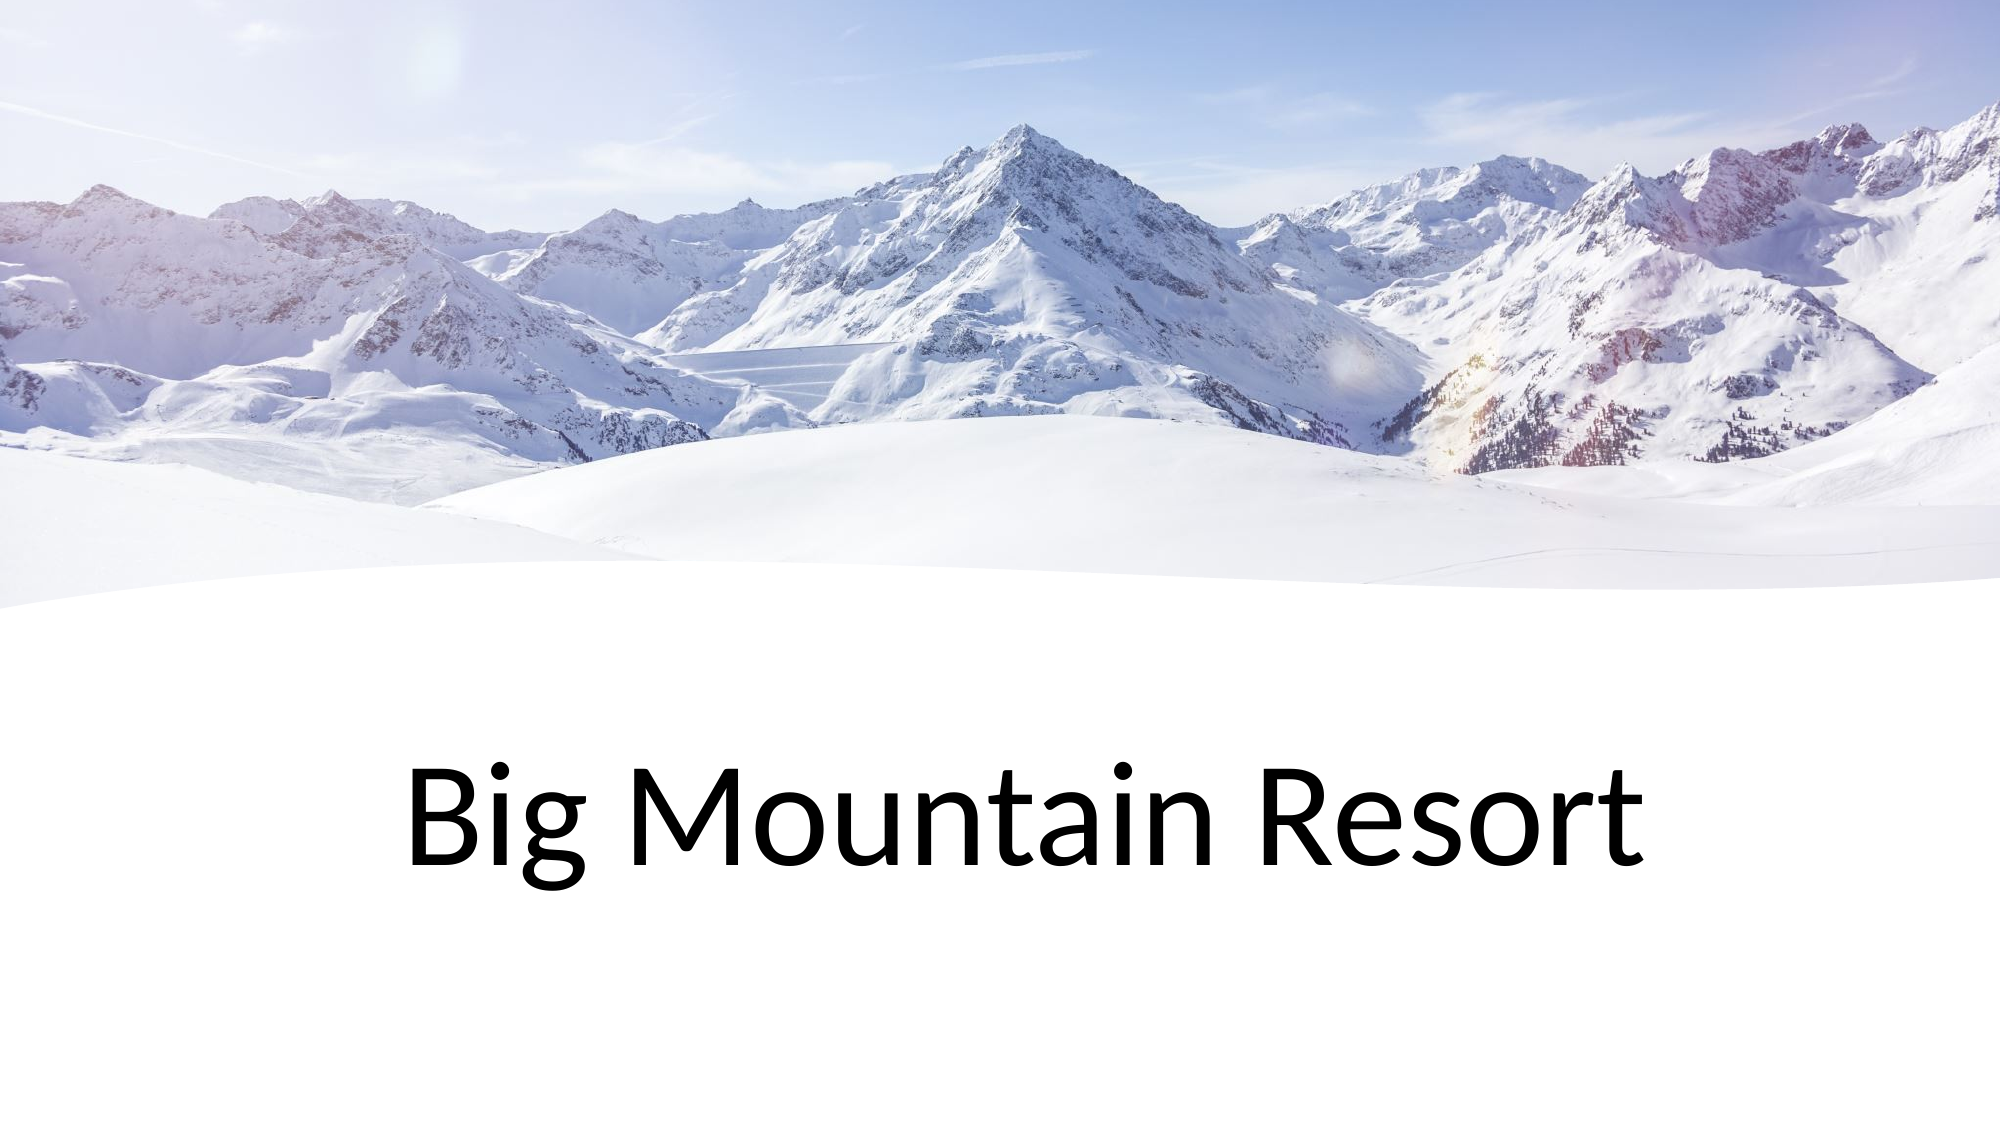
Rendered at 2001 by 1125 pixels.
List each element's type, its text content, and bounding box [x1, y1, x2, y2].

list Big Mountain Resort [129, 615, 1921, 1018]
picture [0, 0, 2000, 609]
